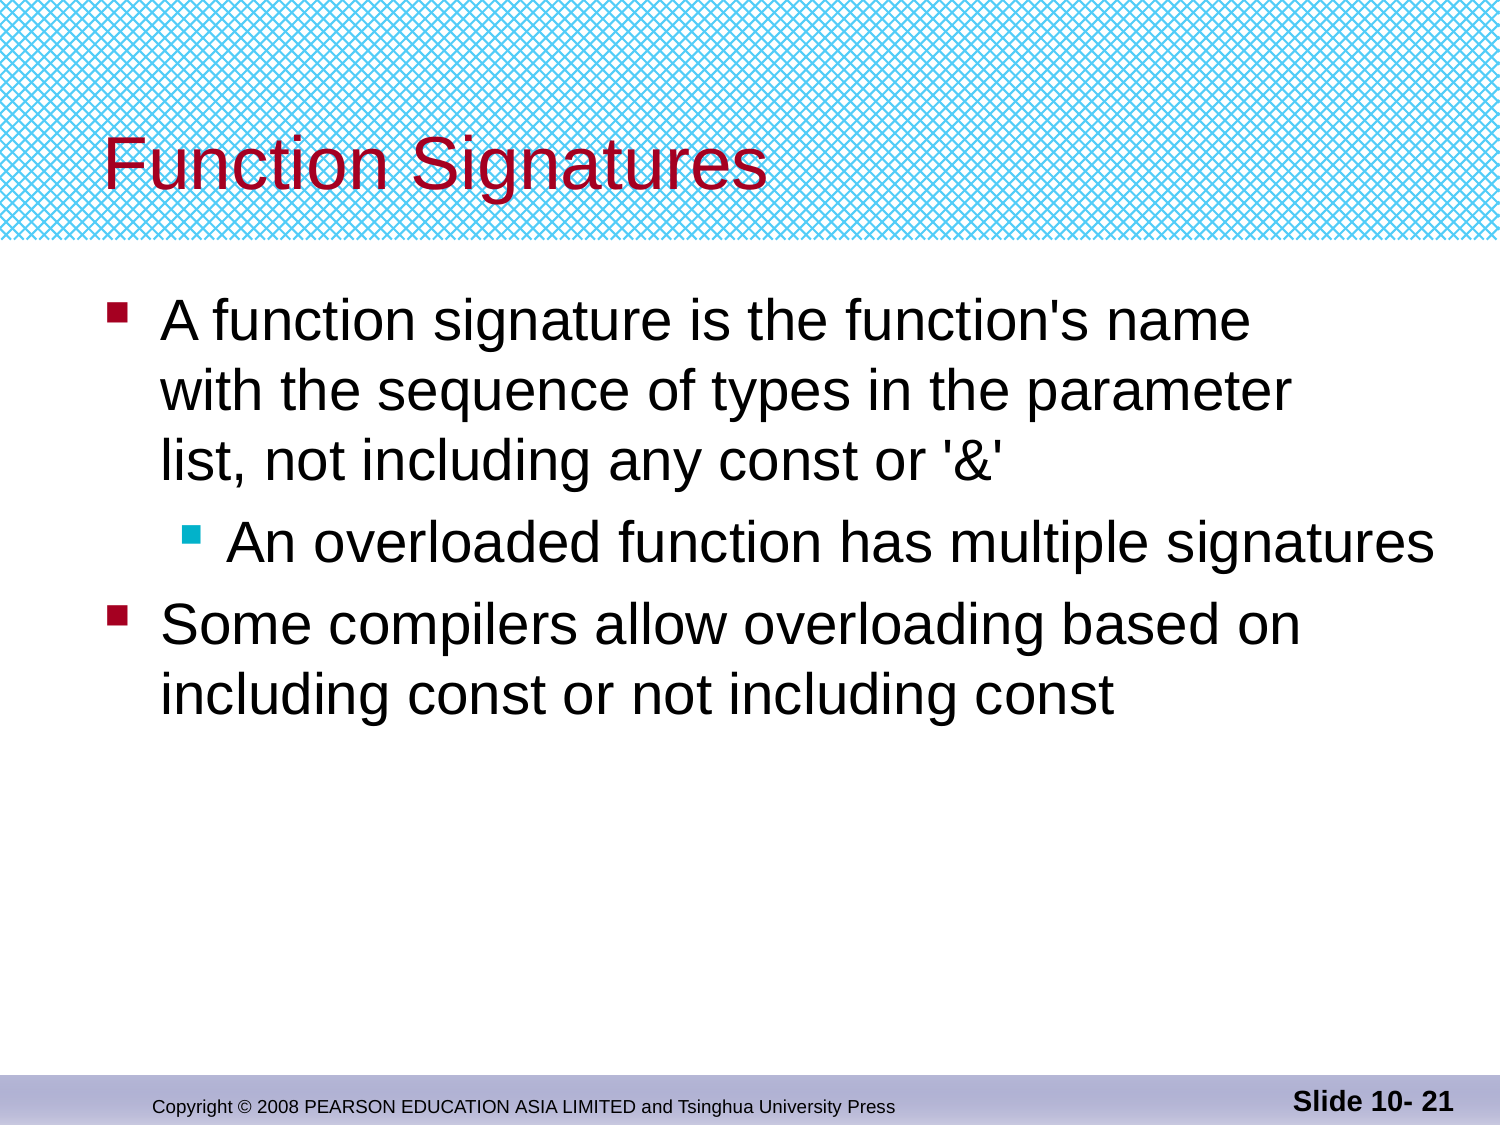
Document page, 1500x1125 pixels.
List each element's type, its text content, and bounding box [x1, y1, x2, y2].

slide_number Slide 10- 21 [1156, 1049, 1470, 1125]
title Function Signatures [87, 49, 1450, 213]
list A function signature is the function's name with the sequence of types in the parameter list, not including any const or '&' An overloaded function has multiple signatures Some compilers allow overloading based on including const or not including const [89, 275, 1450, 1025]
